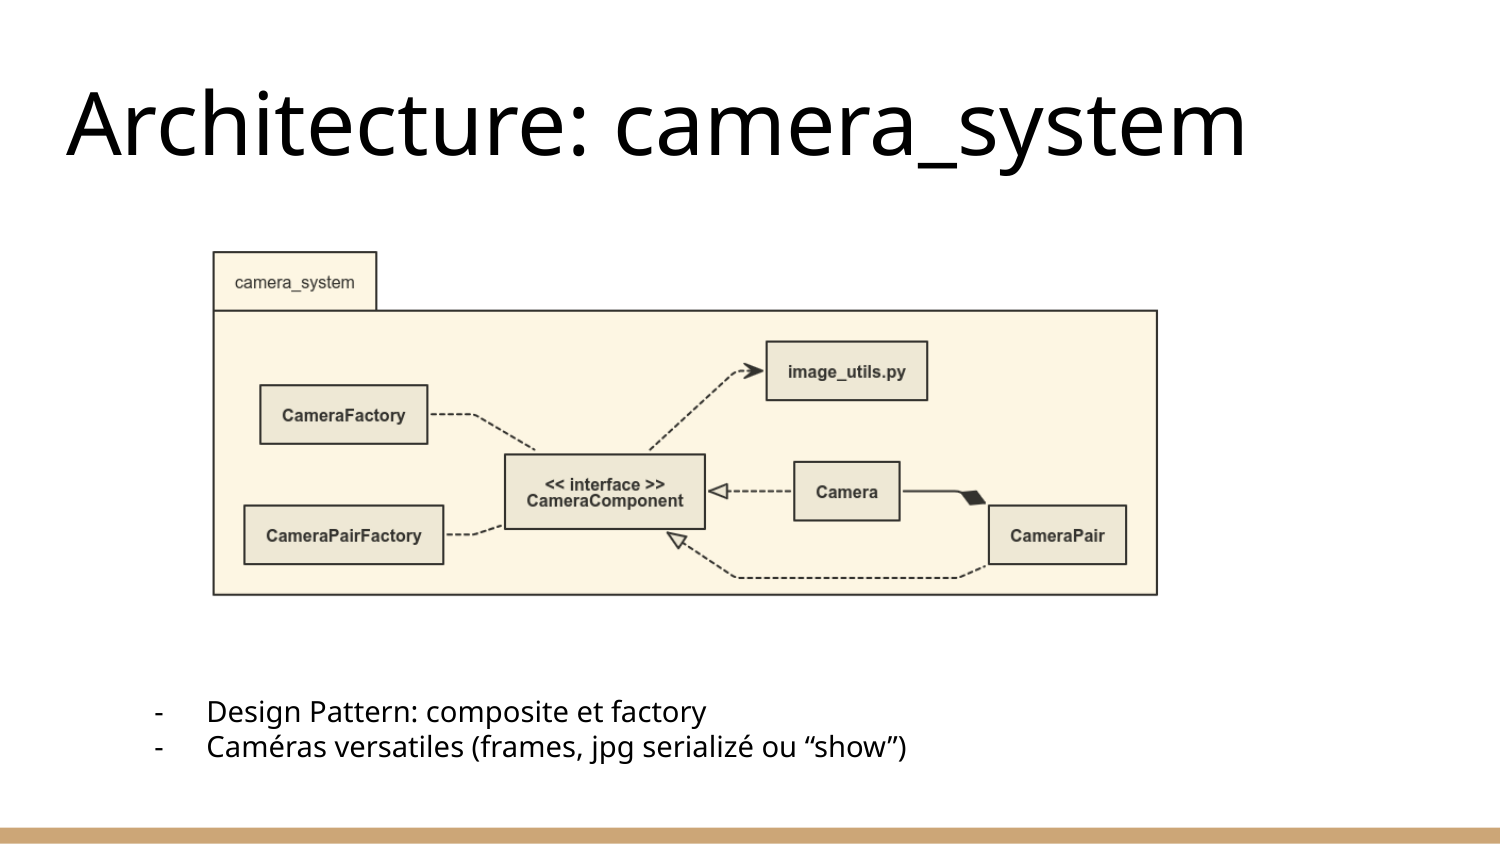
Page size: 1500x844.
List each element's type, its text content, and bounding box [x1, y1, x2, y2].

text_box Design Pattern: composite et factory Caméras versatiles (frames, jpg serializé ou “show”) [116, 678, 996, 815]
picture [202, 233, 1174, 611]
title Architecture: camera_system [51, 51, 1449, 189]
